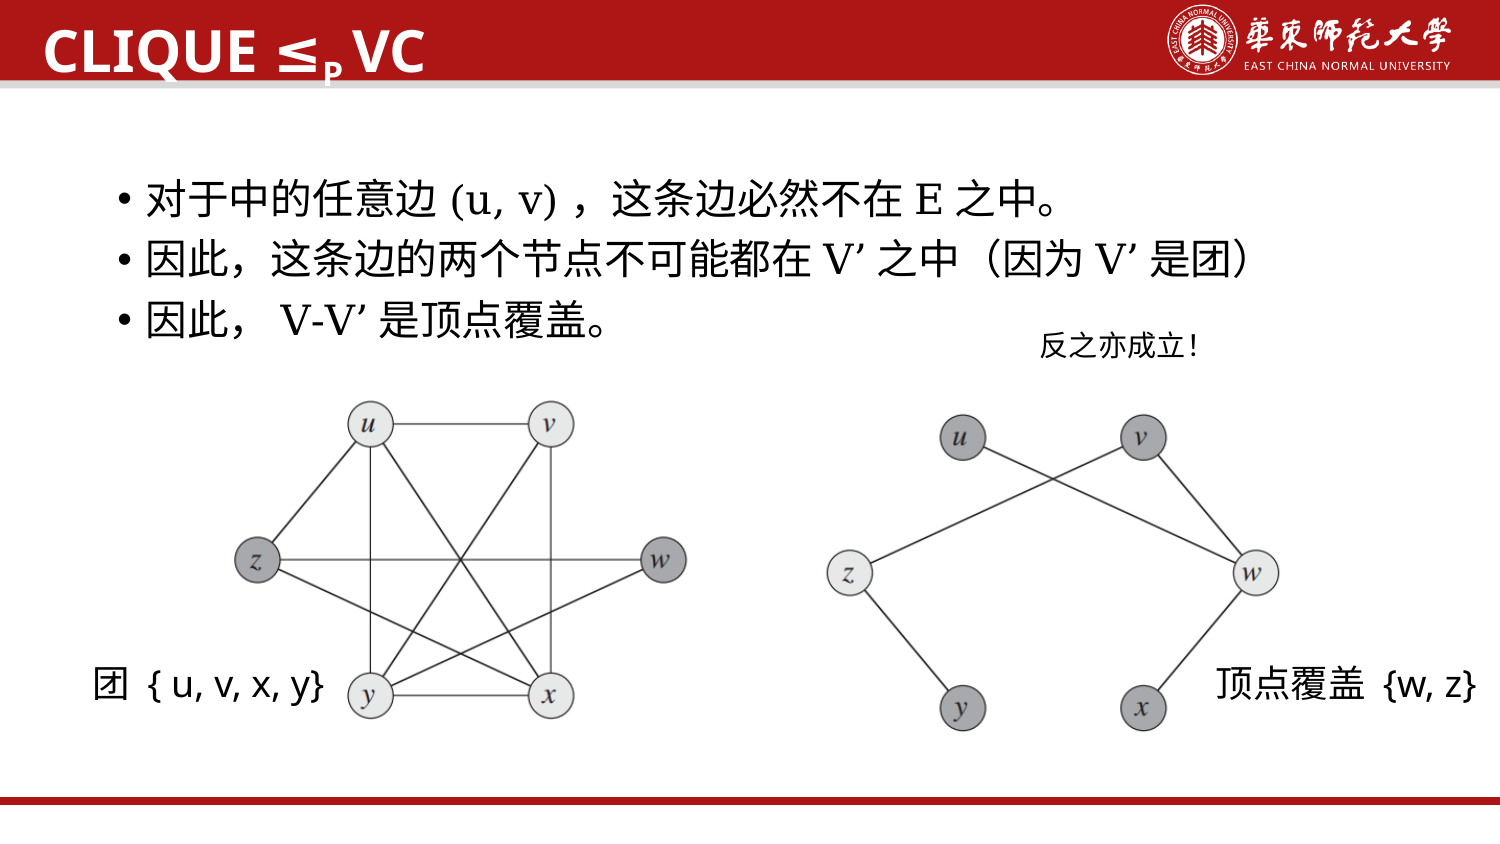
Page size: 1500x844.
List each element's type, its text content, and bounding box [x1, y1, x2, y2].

text_box CLIQUE ≤P VC [31, 9, 1178, 98]
picture [810, 394, 1297, 752]
text_box 团 { u, v, x, y} [77, 652, 229, 712]
picture [229, 391, 700, 725]
picture [1113, 0, 1500, 165]
text_box 顶点覆盖 {w, z} [1297, 652, 1492, 712]
text_box 反之亦成立！ [1025, 319, 1231, 370]
